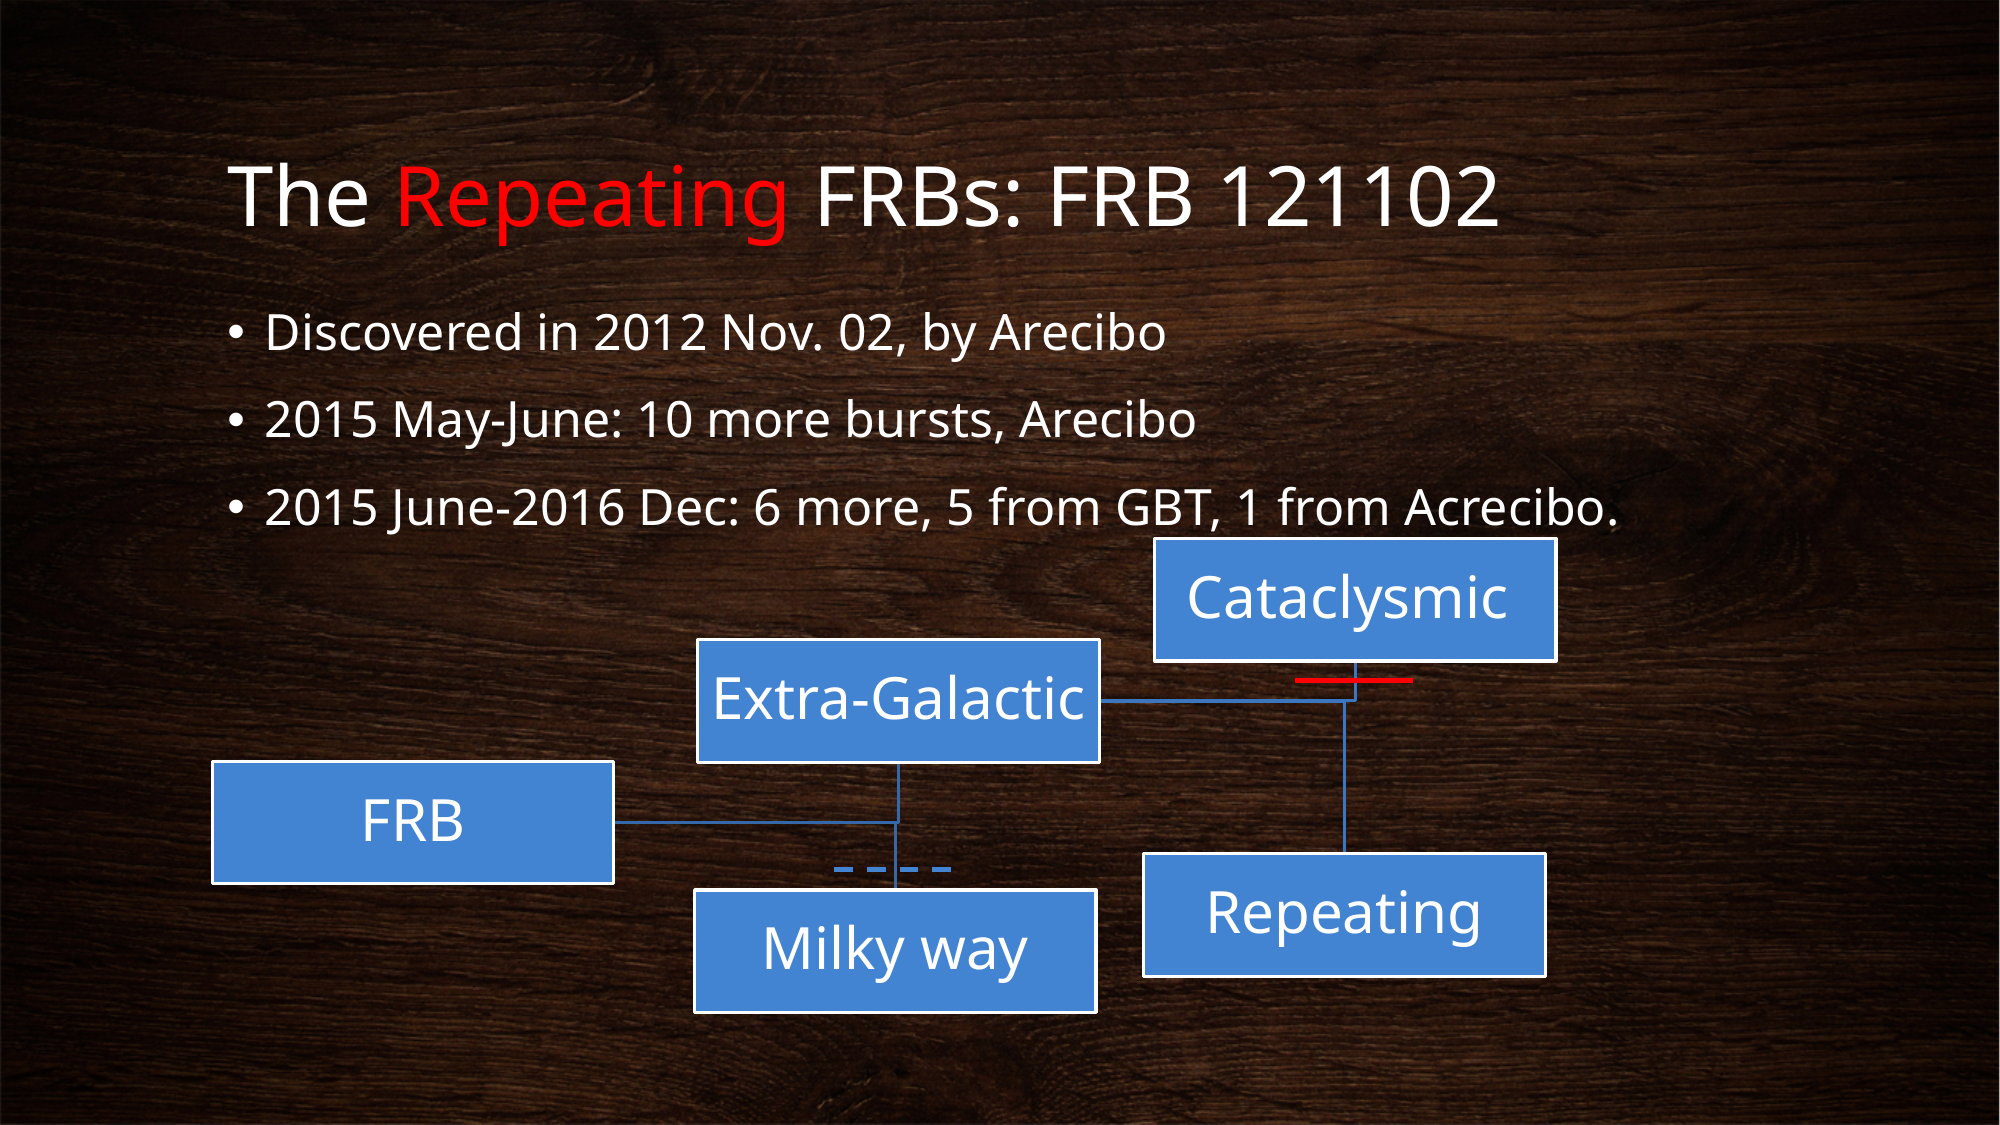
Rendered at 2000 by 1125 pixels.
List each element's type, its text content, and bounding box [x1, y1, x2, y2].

title The Repeating FRBs: FRB 121102 [212, 62, 1788, 250]
list Discovered in 2012 Nov. 02, by Arecibo 2015 May-June: 10 more bursts, Arecibo 2015 June-2016 Dec: 6 more, 5 from GBT, 1 from Acrecibo. [212, 299, 1788, 1013]
picture [0, 0, 2000, 1125]
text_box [211, 467, 1579, 1013]
